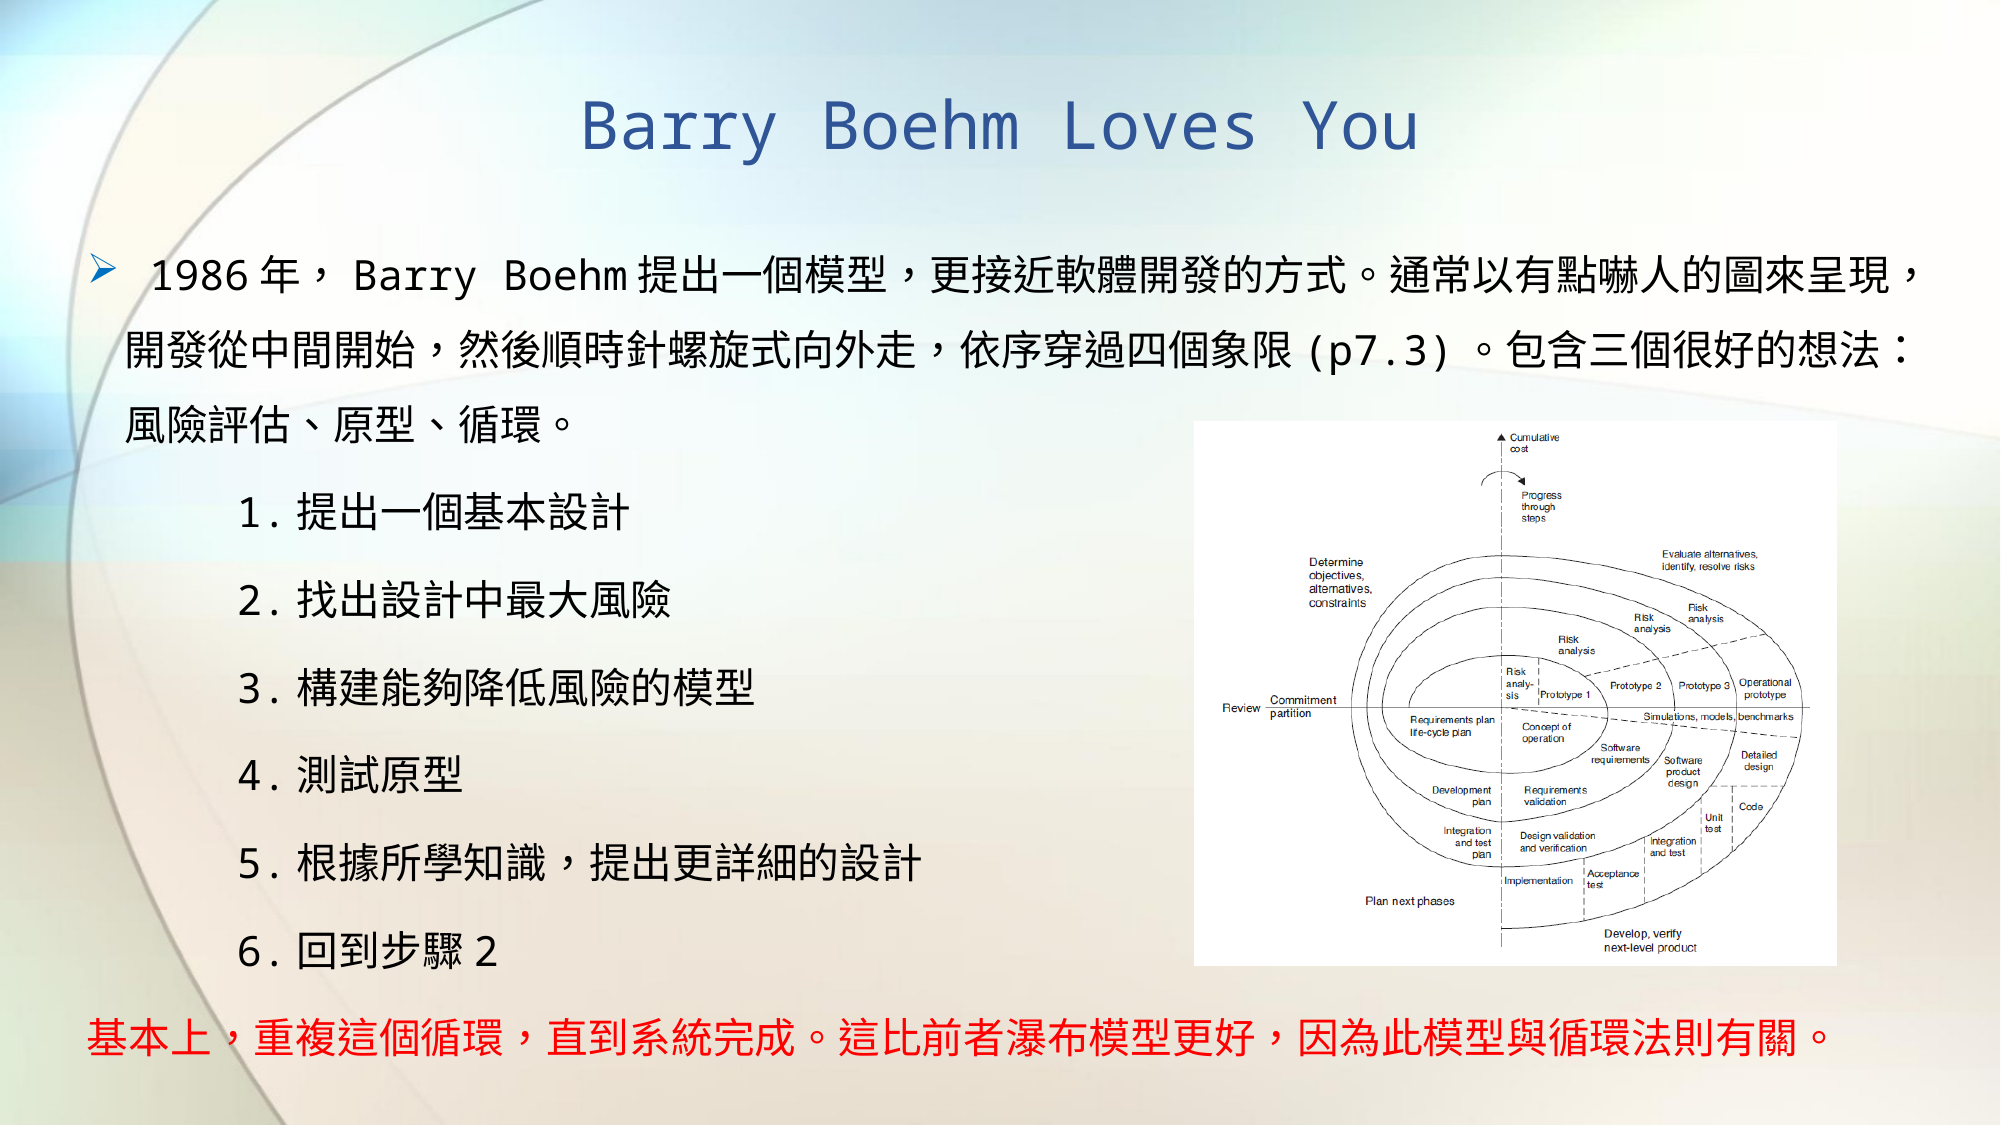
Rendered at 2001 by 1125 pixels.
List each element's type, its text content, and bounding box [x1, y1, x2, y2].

list 1986年，Barry Boehm提出一個模型，更接近軟體開發的方式。通常以有點嚇人的圖來呈現，開發從中間開始，然後順時針螺旋式向外走，依序穿過四個象限(p7.3)。包含三個很好的想法：風險評估、原型、循環。 1.提出一個基本設計 2.找出設計中最大風險 3.構建能夠降低風險的模型 4.測試原型 5.根據所學知識，提出更詳細的設計 6.回到步驟2 基本上，重複這個循環，直到系統完成。這比前者瀑布模型更好，因為此模型與循環法則有關。 [71, 215, 1929, 1107]
picture [0, 0, 2001, 1125]
title Barry Boehm Loves You [415, 65, 1585, 180]
